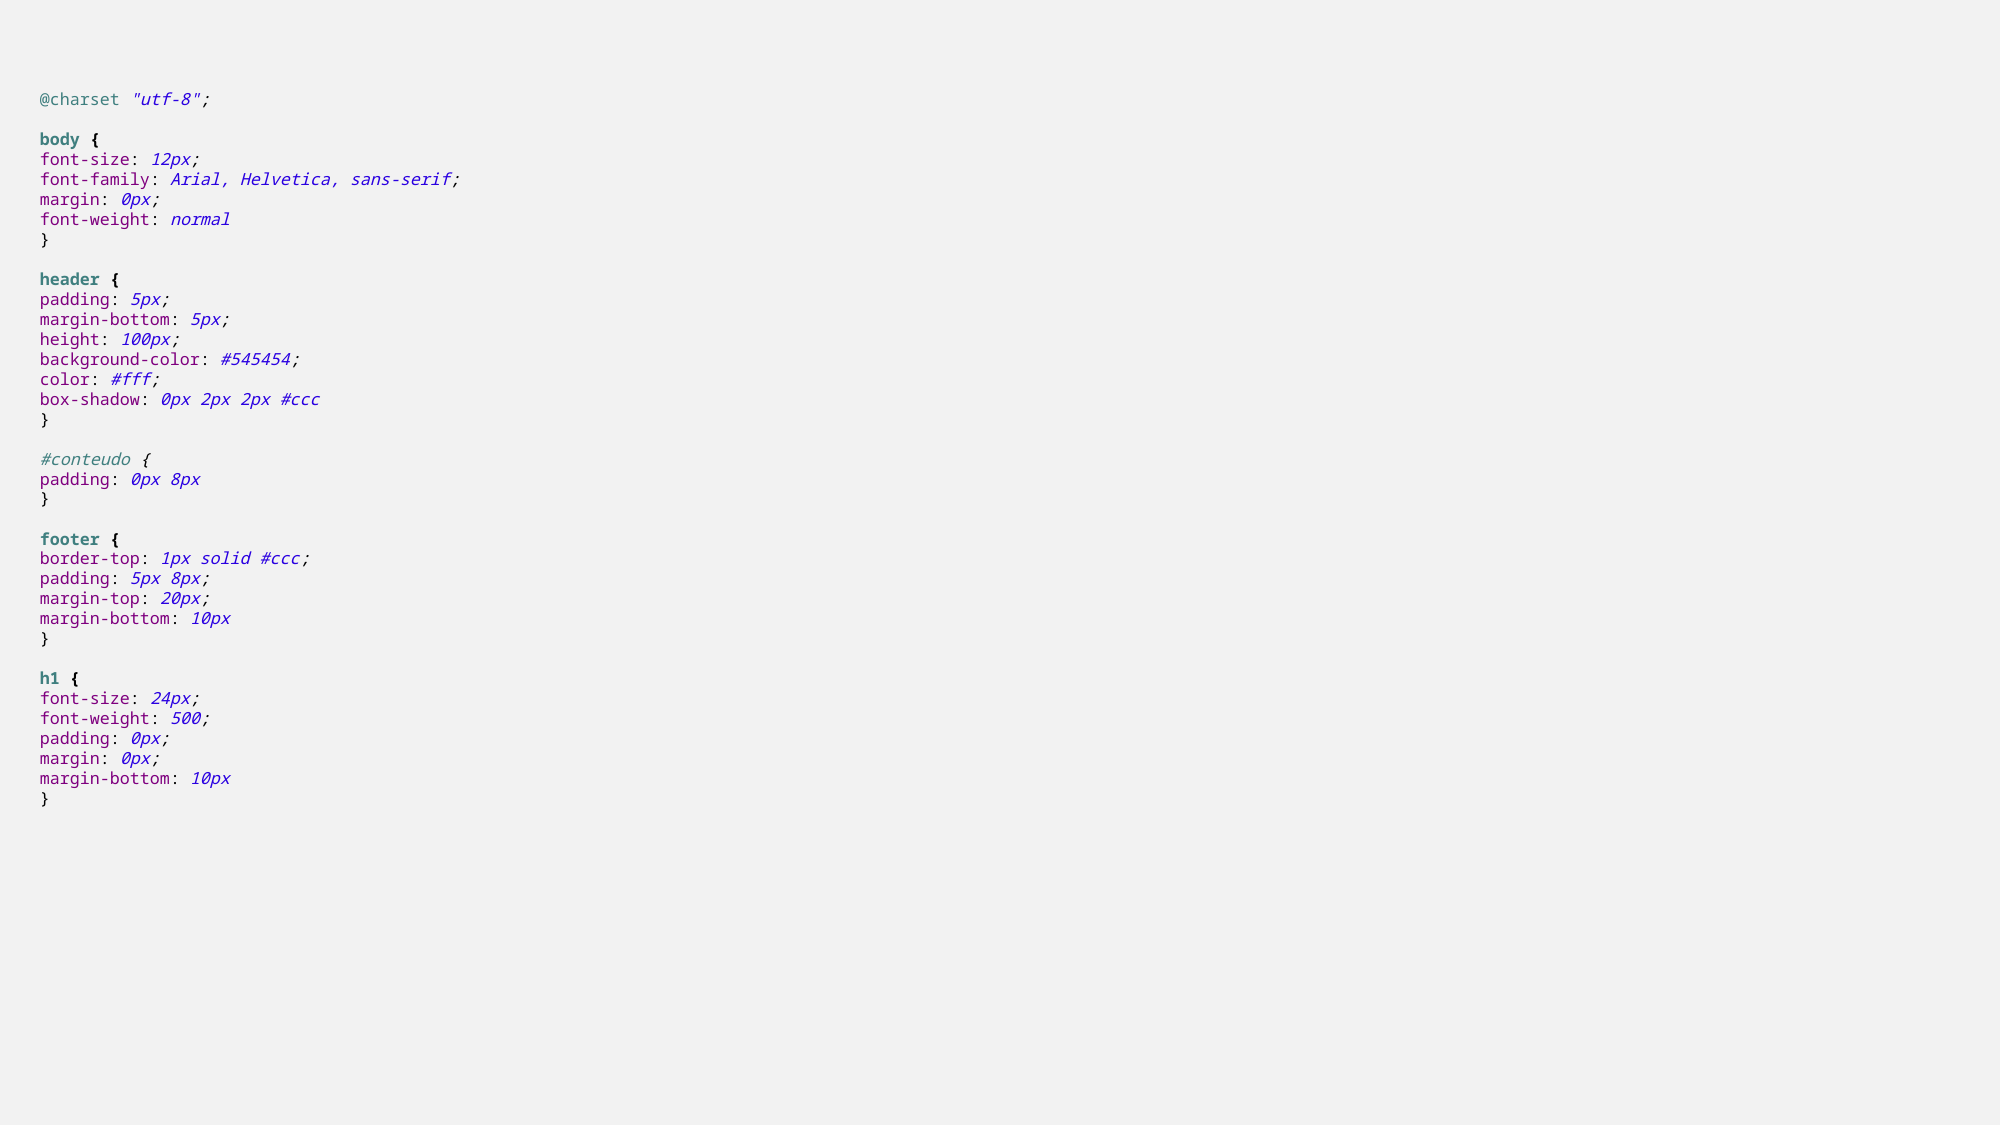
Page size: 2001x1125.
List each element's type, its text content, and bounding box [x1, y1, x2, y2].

text_box @charset "utf-8"; body { font-size: 12px; font-family: Arial, Helvetica, sans-serif; margin: 0px; font-weight: normal } header { padding: 5px; margin-bottom: 5px; height: 100px; background-color: #545454; color: #fff; box-shadow: 0px 2px 2px #ccc } #conteudo { padding: 0px 8px } footer { border-top: 1px solid #ccc; padding: 5px 8px; margin-top: 20px; margin-bottom: 10px } h1 { font-size: 24px; font-weight: 500; padding: 0px; margin: 0px; margin-bottom: 10px } [25, 81, 489, 816]
